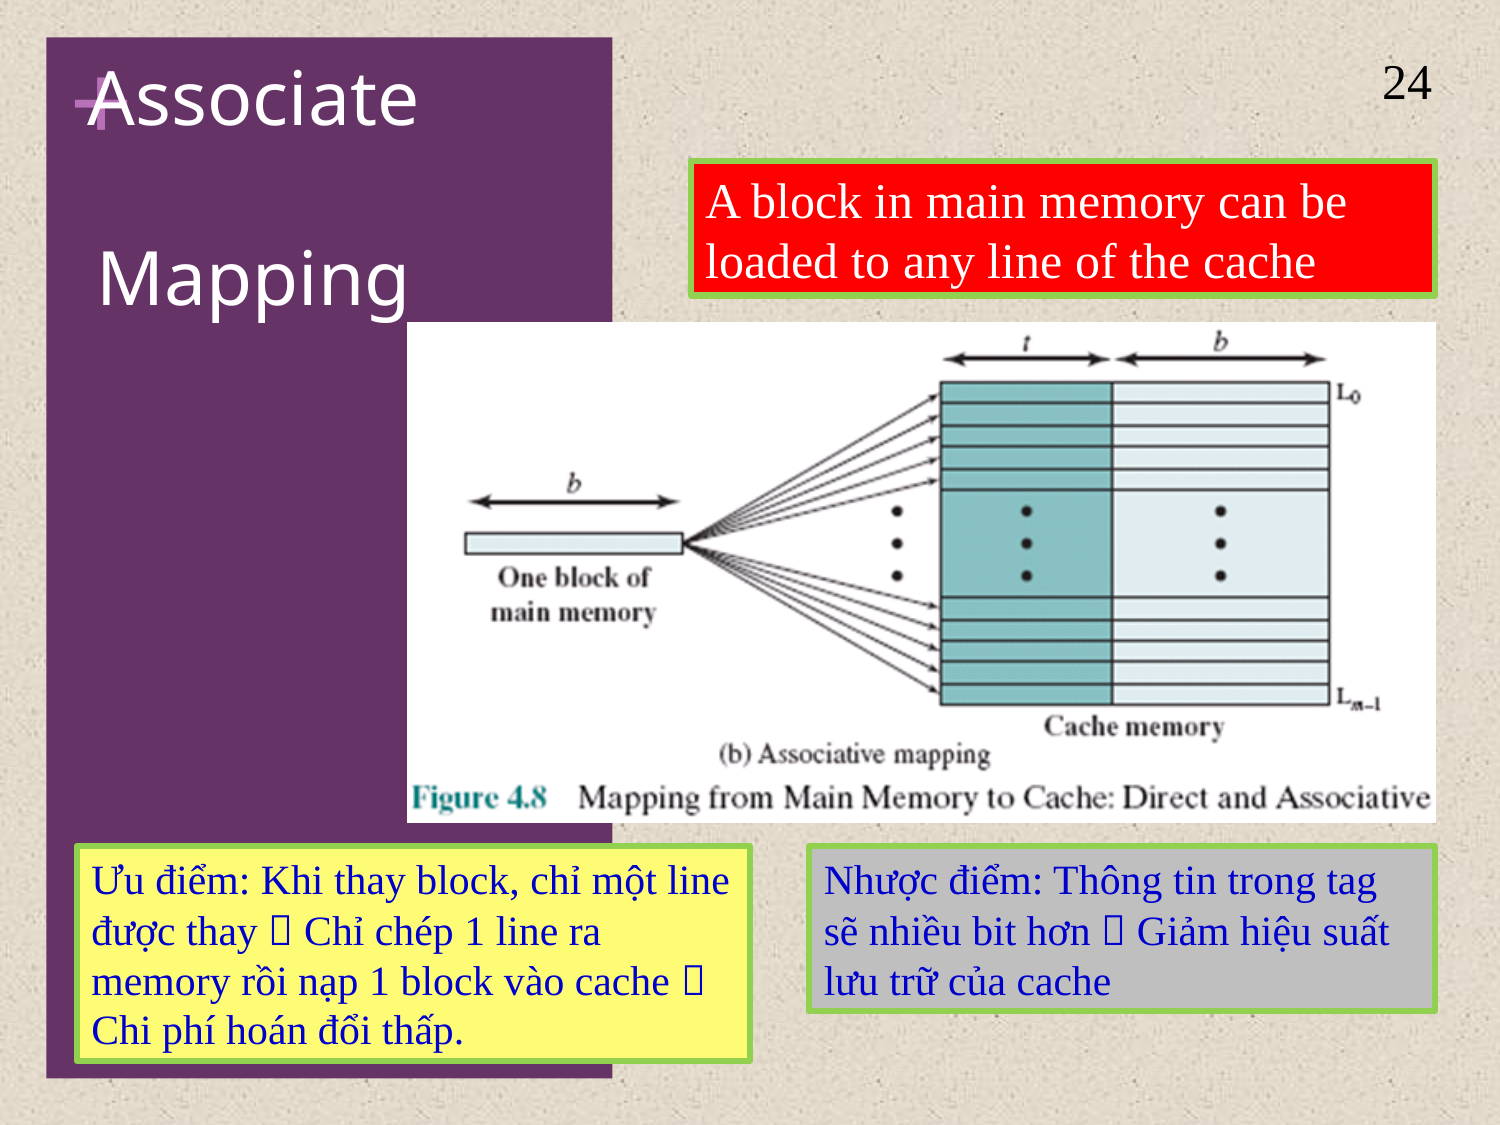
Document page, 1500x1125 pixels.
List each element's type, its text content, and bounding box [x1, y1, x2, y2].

text_box Ưu điểm: Khi thay block, chỉ một line được thay  Chỉ chép 1 line ra memory rồi nạp 1 block vào cache  Chi phí hoán đổi thấp. [76, 845, 750, 1061]
title Associate Mapping [50, 46, 457, 329]
text_box A block in main memory can be loaded to any line of the cache [690, 160, 1436, 296]
text_box Nhược điểm: Thông tin trong tag sẽ nhiều bit hơn  Giảm hiệu suất lưu trữ của cache [809, 846, 1436, 1011]
text_box 24 [1367, 41, 1459, 102]
picture [0, 0, 1500, 1125]
